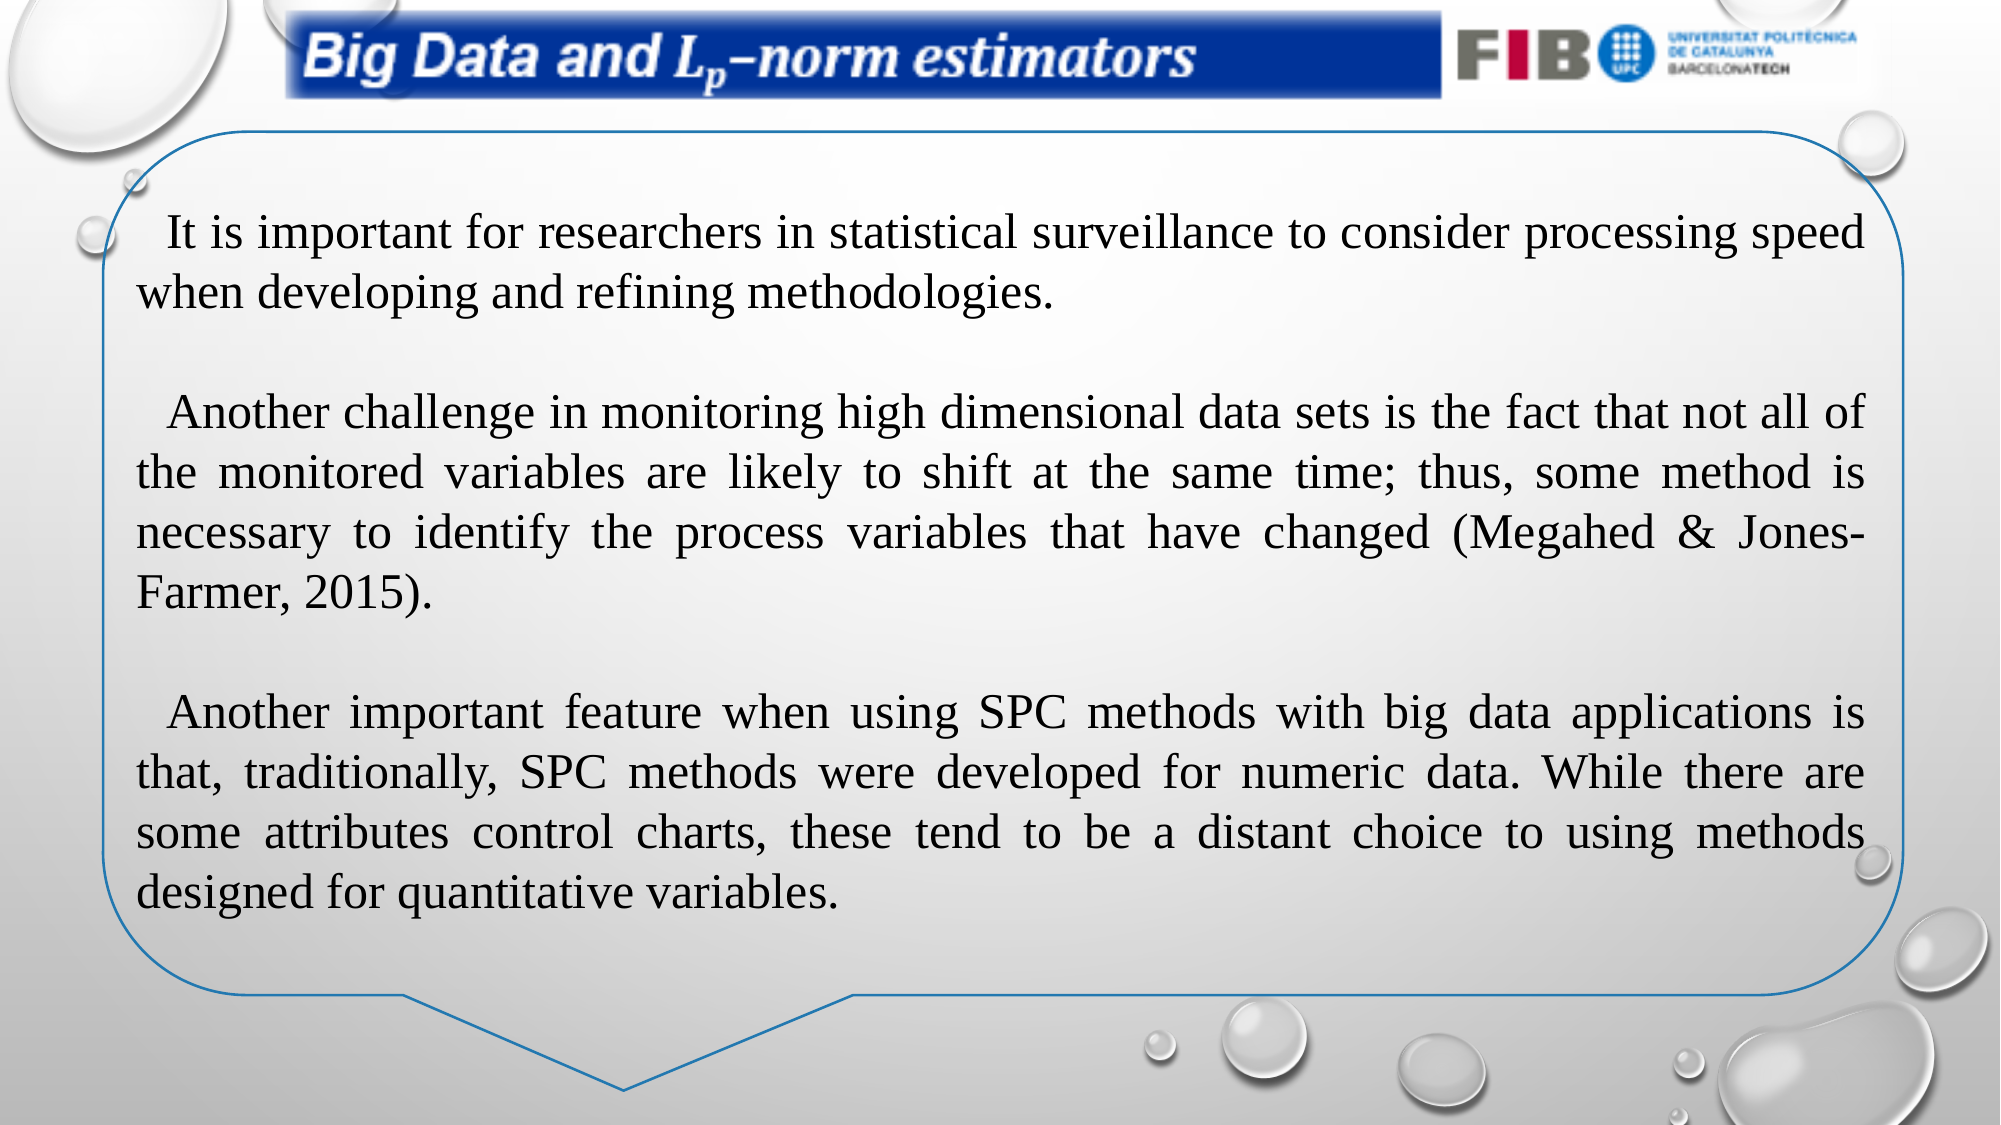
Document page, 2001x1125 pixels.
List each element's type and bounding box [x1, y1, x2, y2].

text_box [121, 191, 128, 201]
text_box [101, 130, 1905, 1092]
picture [0, 0, 2000, 1125]
